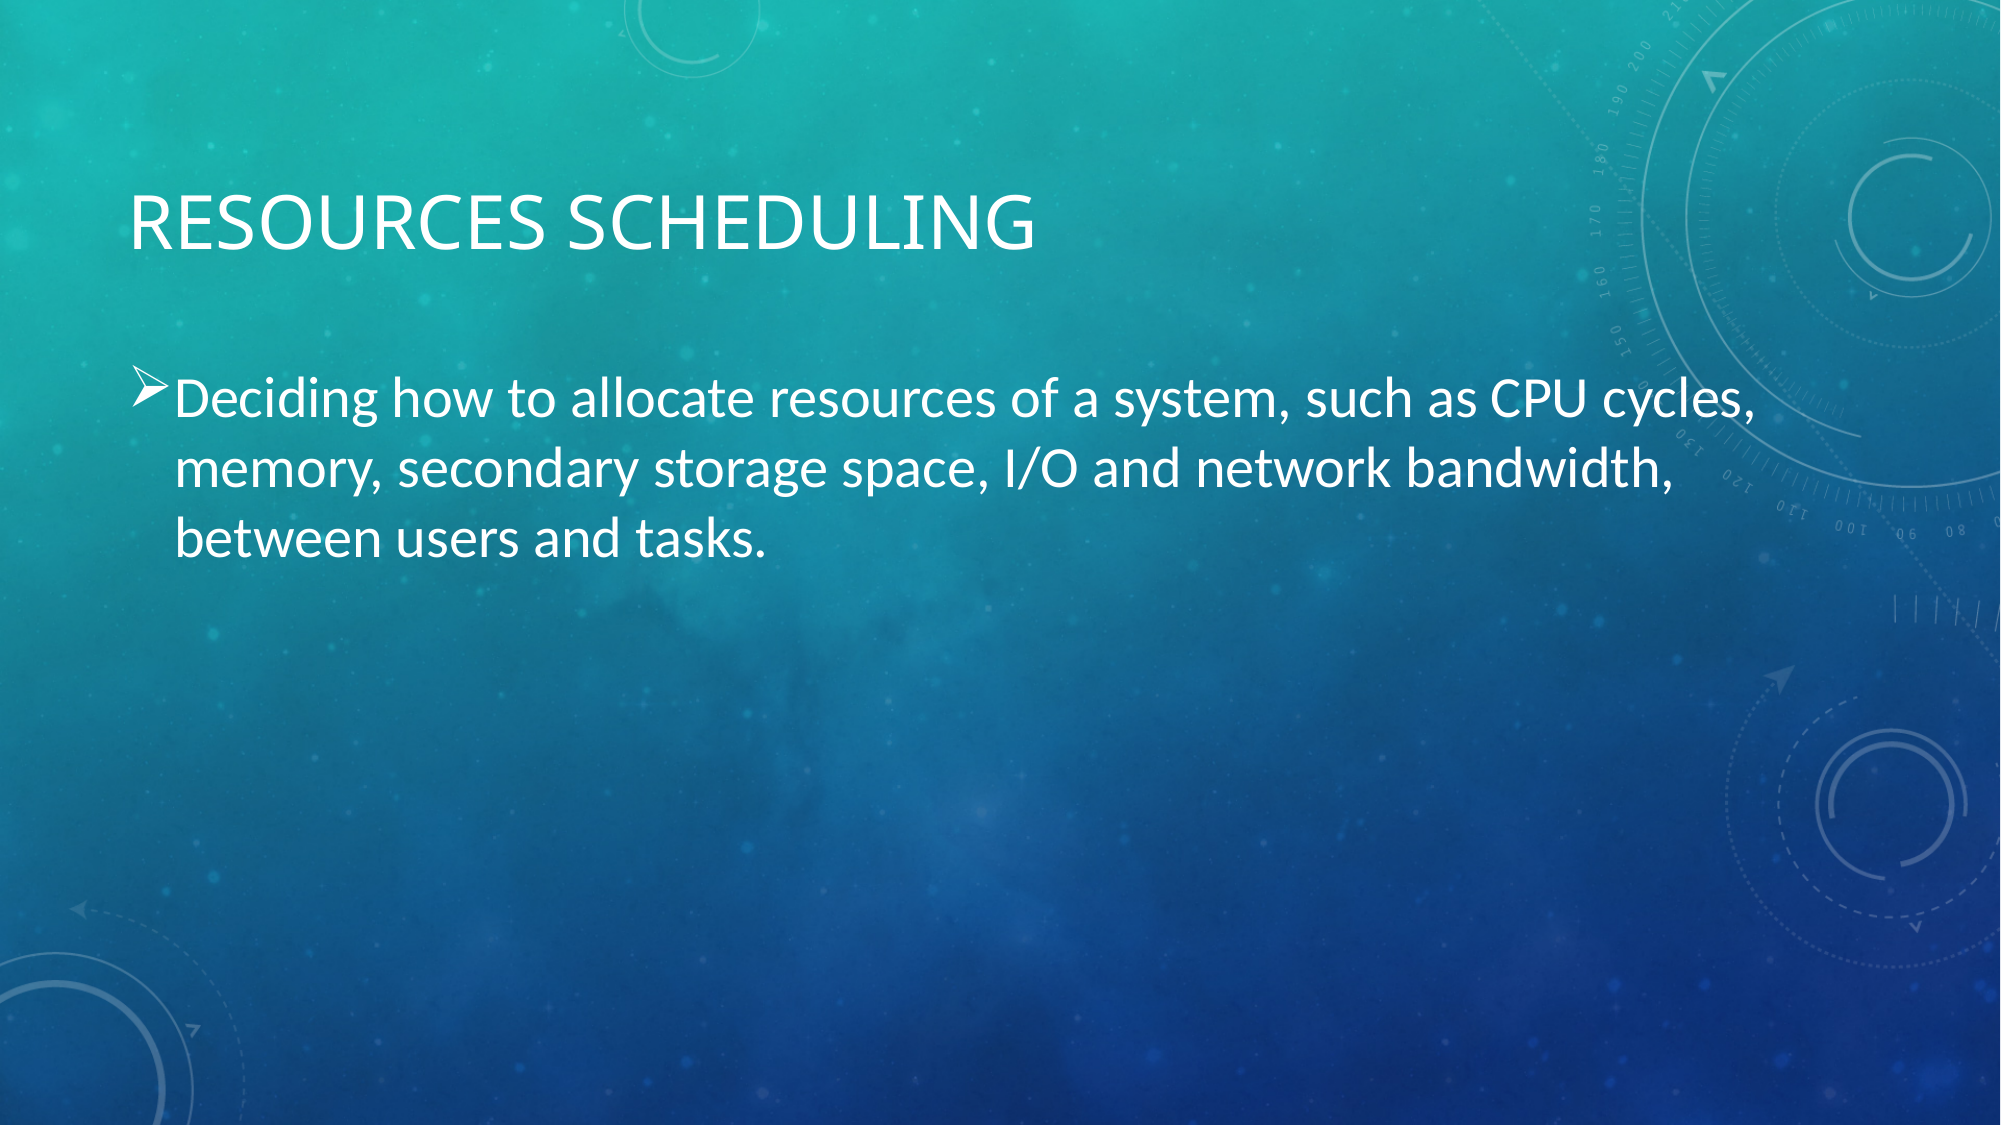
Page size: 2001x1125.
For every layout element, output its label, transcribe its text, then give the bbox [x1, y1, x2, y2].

picture [0, 0, 2001, 1125]
list Deciding how to allocate resources of a system, such as CPU cycles, memory, secondary storage space, I/O and network bandwidth, between users and tasks. [112, 351, 1888, 1030]
title Resources scheduling [112, 99, 1888, 339]
